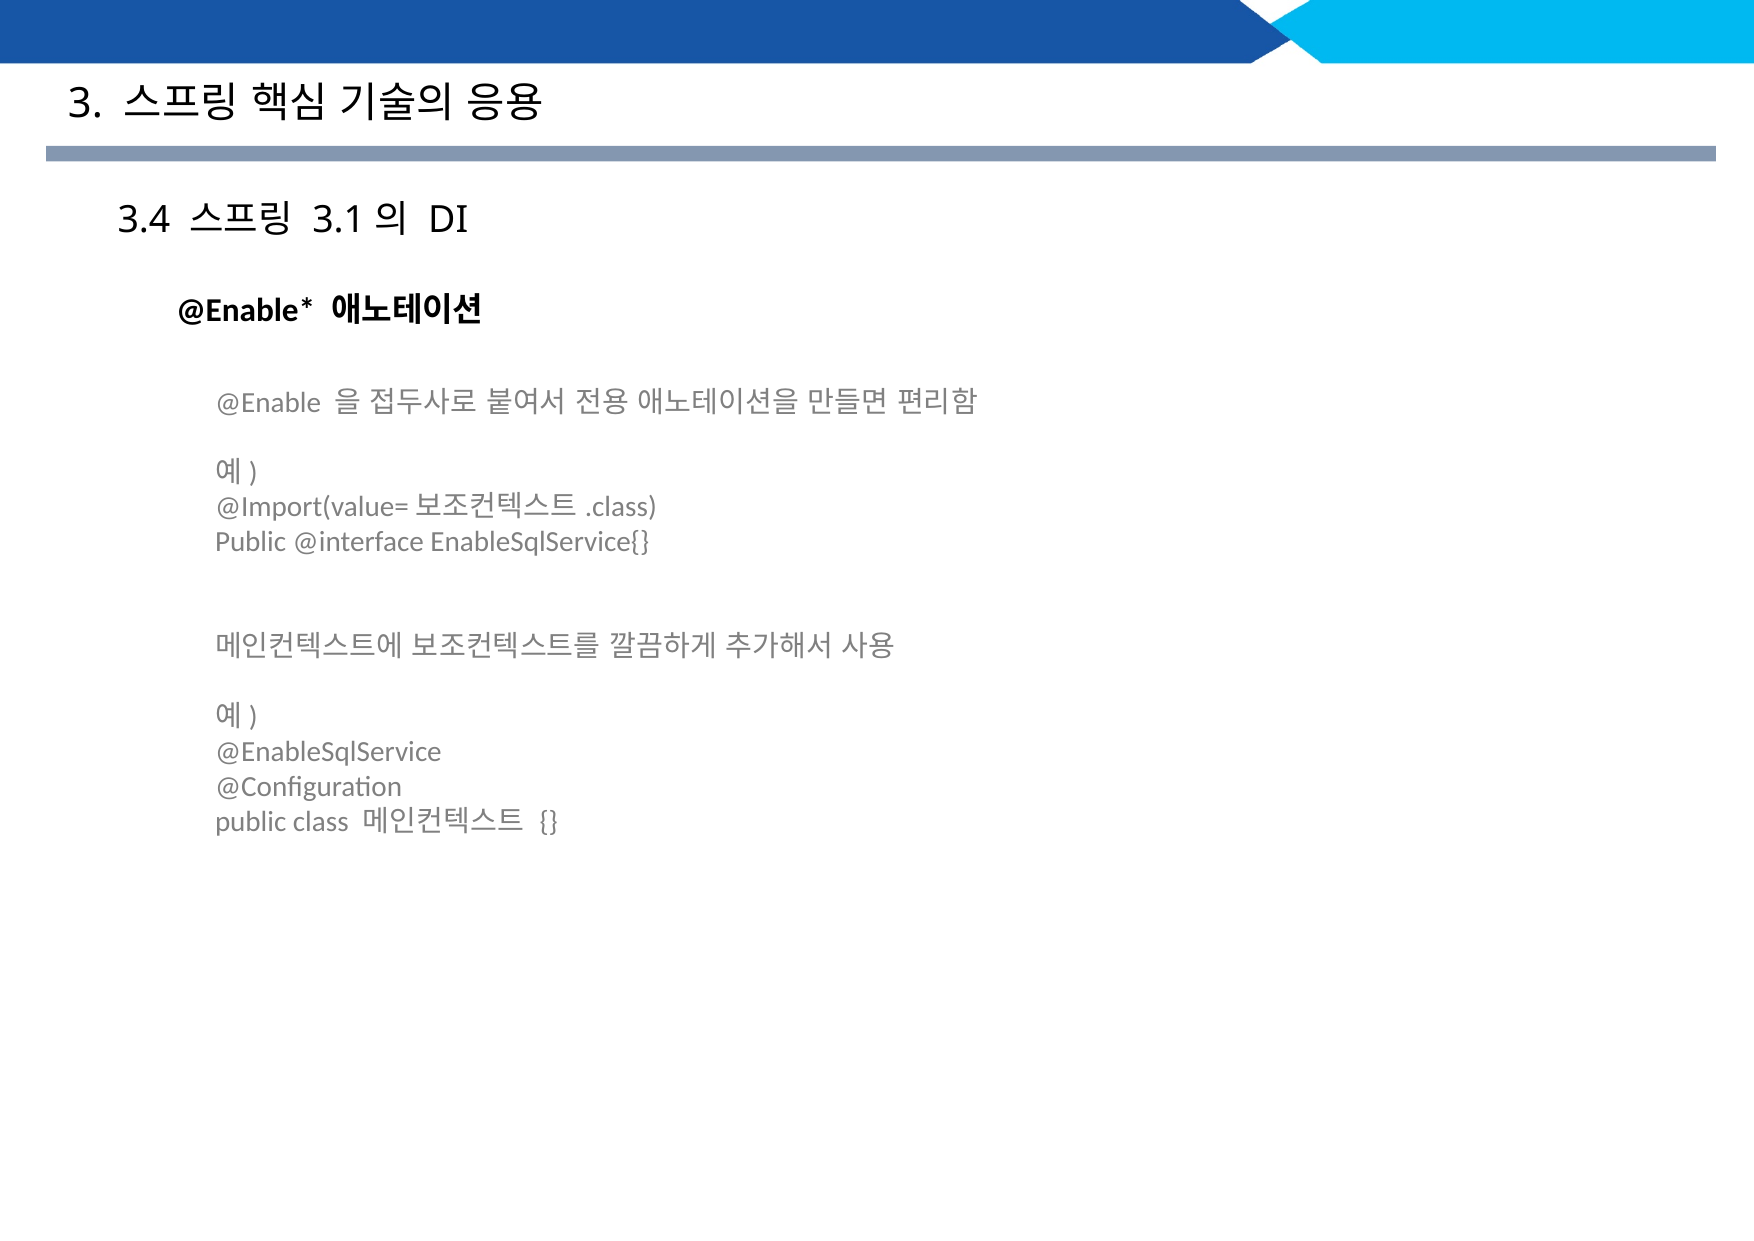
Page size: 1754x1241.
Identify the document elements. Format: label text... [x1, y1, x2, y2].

text_box @Enable* 애노테이션 [161, 280, 895, 336]
text_box @Enable 을 접두사로 붙여서 전용 애노테이션을 만들면 편리함 예) @Import(value=보조컨텍스트.class) Public @interface EnableSqlService{} 메인컨텍스트에 보조컨텍스트를 깔끔하게 추가해서 사용 예) @EnableSqlService @Configuration public class 메인컨텍스트 {} [200, 375, 1423, 845]
text_box 3. 스프링 핵심 기술의 응용 [53, 68, 1459, 134]
text_box 3.4 스프링 3.1의 DI [102, 187, 1710, 248]
picture [0, 0, 1754, 1240]
